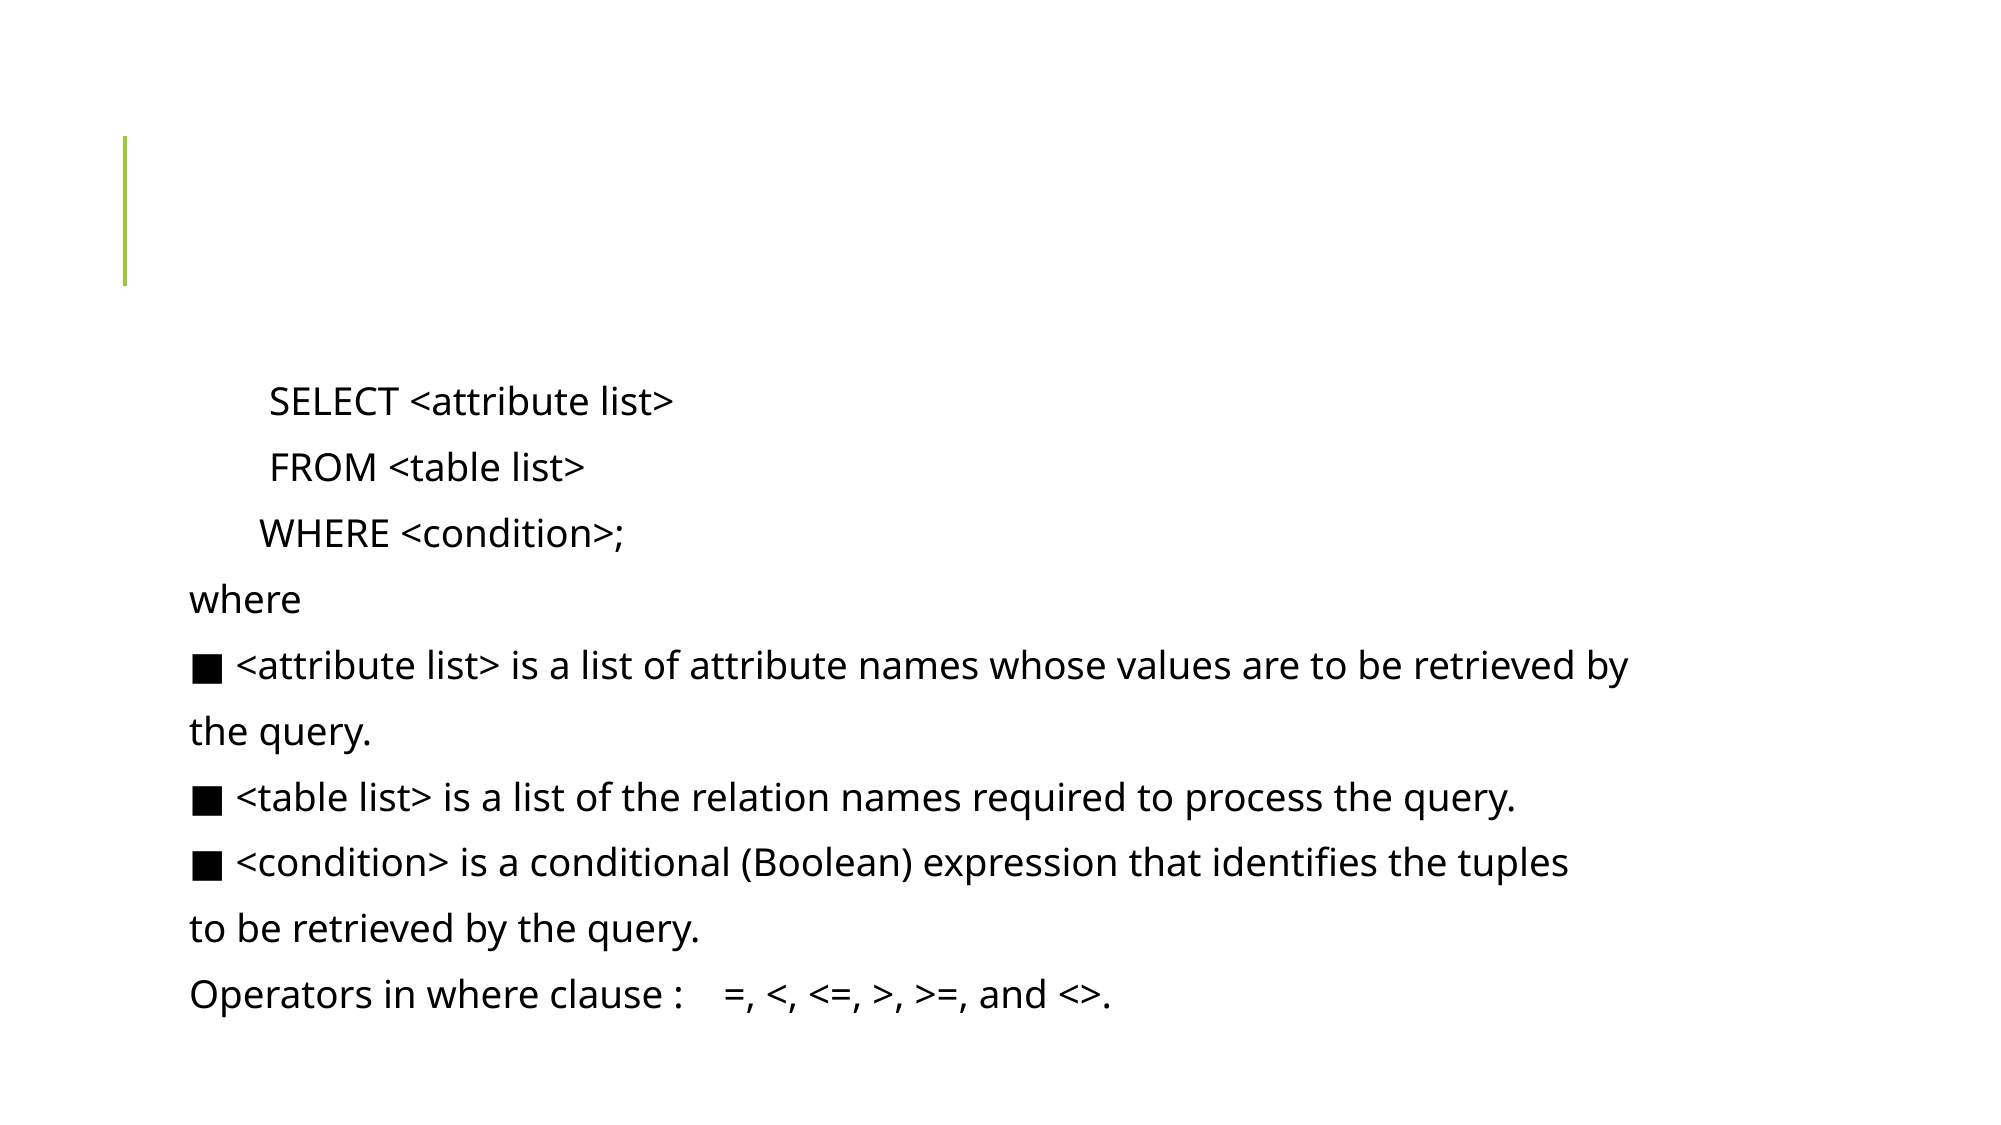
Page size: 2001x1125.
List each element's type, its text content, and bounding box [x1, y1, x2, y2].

list SELECT <attribute list> FROM <table list> WHERE <condition>; where ■ <attribute list> is a list of attribute names whose values are to be retrieved by the query. ■ <table list> is a list of the relation names required to process the query. ■ <condition> is a conditional (Boolean) expression that identifies the tuples to be retrieved by the query. Operators in where clause : =, <, <=, >, >=, and <>. [168, 375, 1763, 1035]
